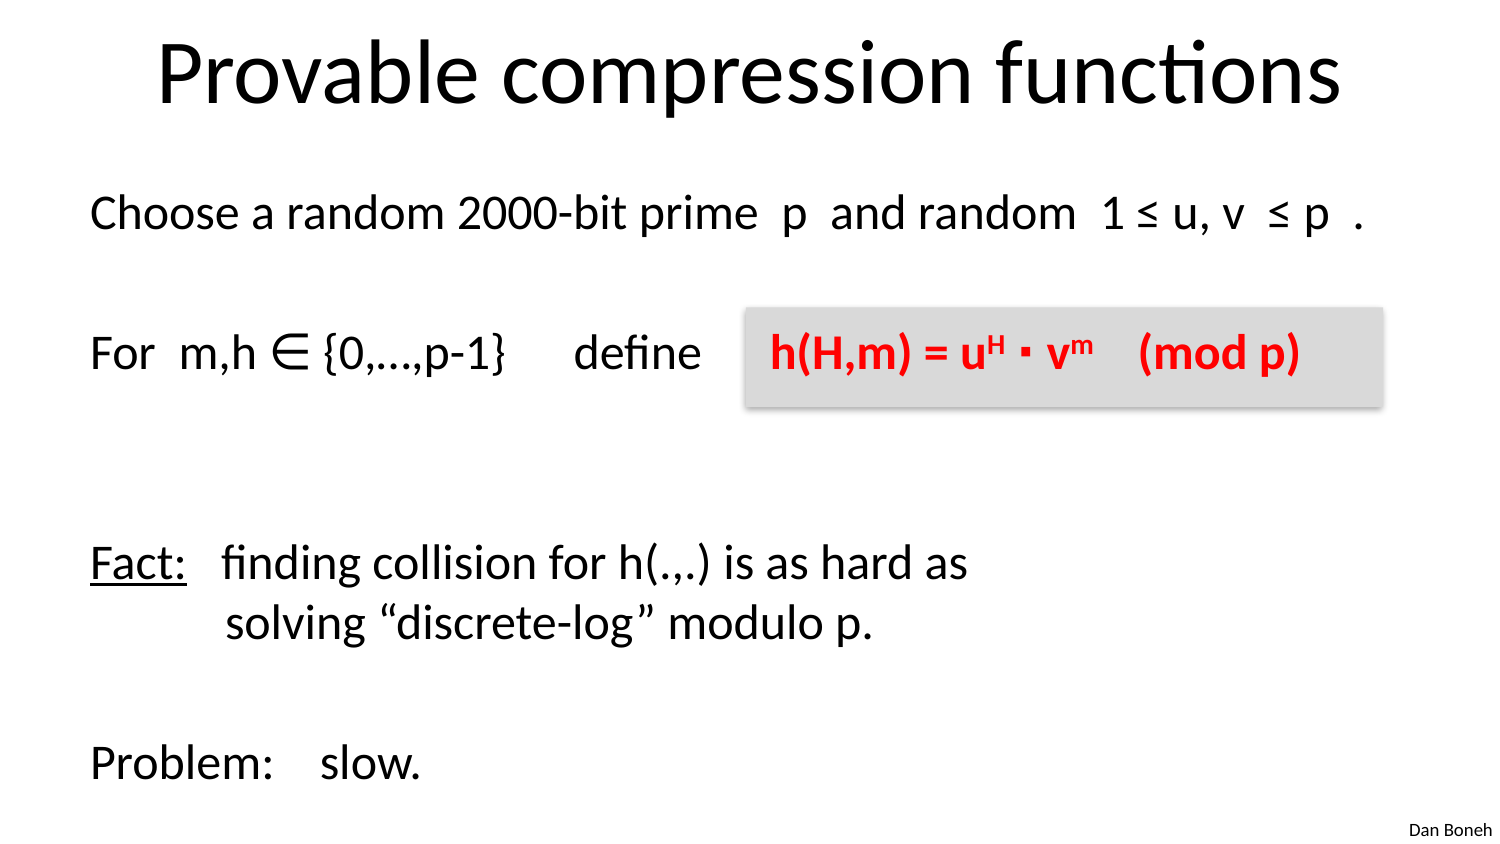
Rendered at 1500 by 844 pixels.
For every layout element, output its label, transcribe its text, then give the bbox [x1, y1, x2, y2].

title Provable compression functions [75, 0, 1425, 138]
list Choose a random 2000-bit prime p and random 1 ≤ u, v ≤ p . For m,h ∈ {0,…,p-1} define h(H,m) = uH ⋅ vm (mod p) Fact: finding collision for h(.,.) is as hard as solving “discrete-log” modulo p. Problem: slow. [75, 171, 1425, 844]
